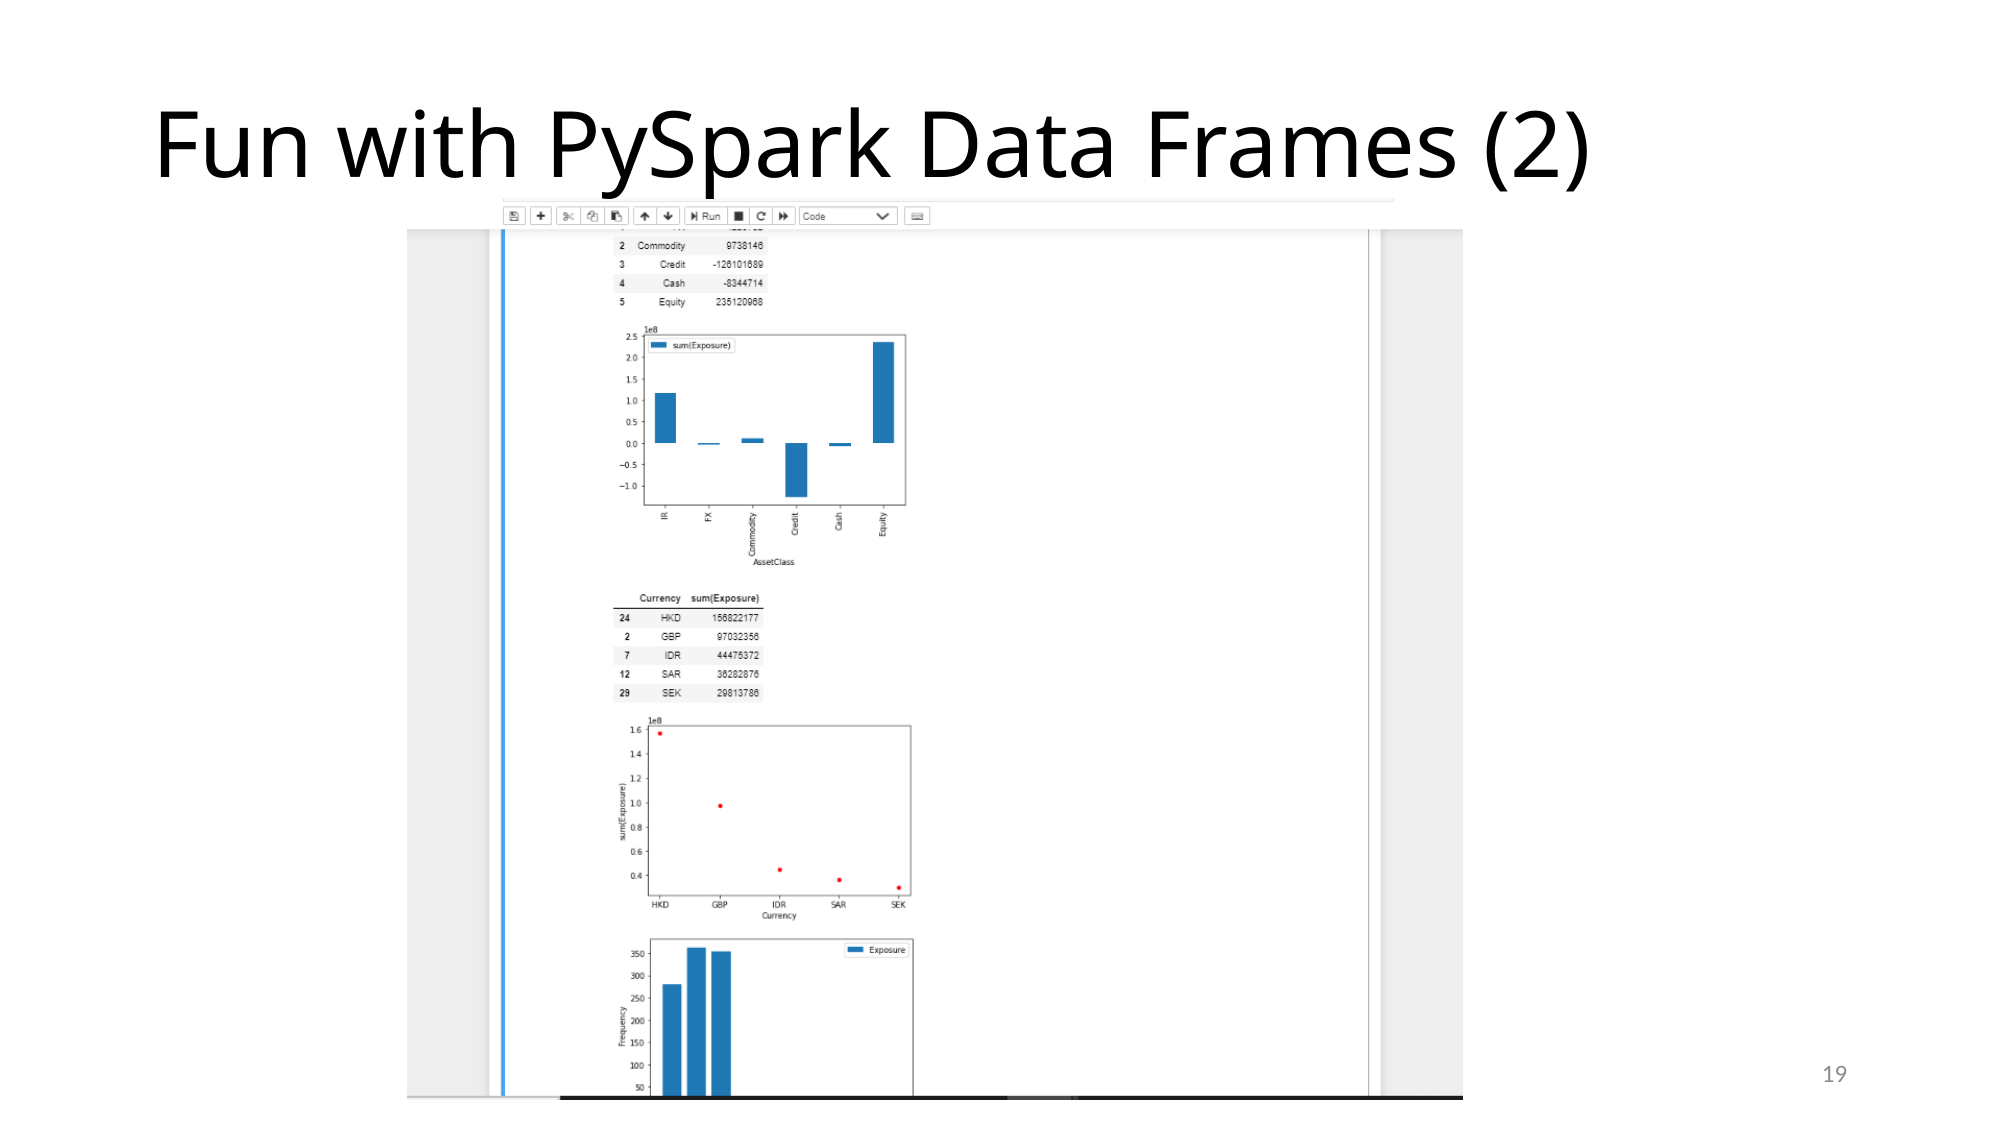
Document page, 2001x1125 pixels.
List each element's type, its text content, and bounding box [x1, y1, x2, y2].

text_box Fun with PySpark Data Frames (2) [137, 0, 1863, 199]
slide_number 19 [1412, 1042, 1863, 1103]
picture [407, 198, 1463, 1100]
